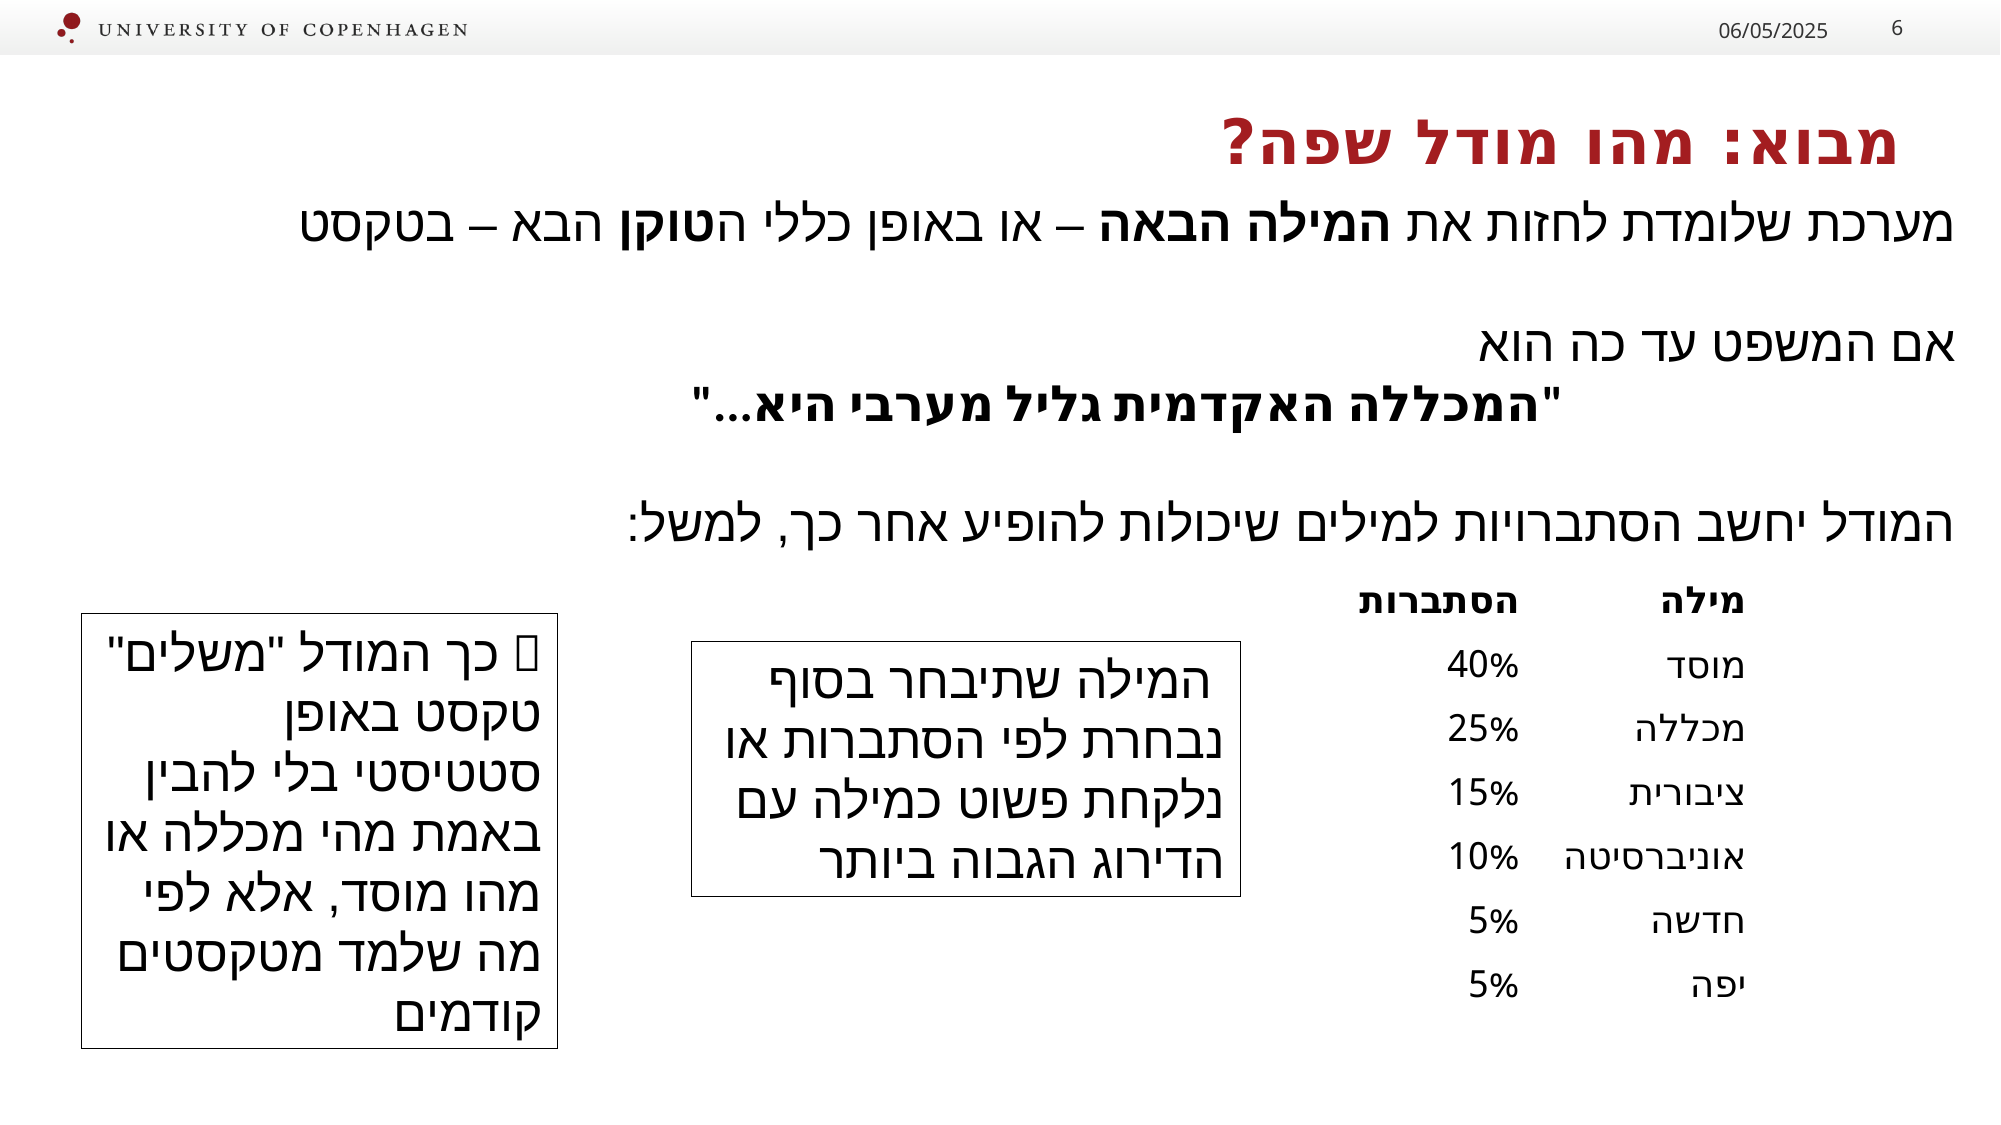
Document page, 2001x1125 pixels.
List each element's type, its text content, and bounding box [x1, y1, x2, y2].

text_box המילה שתיבחר בסוף נבחרת לפי הסתברות או נלקחת פשוט כמילה עם הדירוג הגבוה ביותר [691, 641, 1241, 897]
picture [92, 15, 475, 42]
table_cell מוסד [1535, 637, 1761, 701]
text_box מערכת שלומדת לחזות את המילה הבאה – או באופן כללי הטוקן הבא – בטקסט אם המשפט עד כה הוא "המכללה האקדמית גליל מערבי היא..." המודל יחשב הסתברויות למילים שיכולות להופיע אחר כך, למשל: [283, 184, 1972, 560]
table_cell ציבורית [1535, 765, 1761, 828]
title מבוא: מהו מודל שפה? [96, 101, 1904, 244]
slide_number 6 [1840, 14, 1904, 43]
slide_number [1694, 14, 1829, 43]
text_box 🎯 כך המודל "משלים" טקסט באופן סטטיסטי בלי להבין באמת מהי מכללה או מהו מוסד, אלא לפי מה שלמד מטקסטים קודמים [81, 613, 558, 1049]
table_cell 15% [1309, 765, 1535, 828]
table_header מילה [1535, 573, 1761, 637]
table_header הסתברות [1309, 573, 1535, 637]
table_cell 5% [1309, 892, 1535, 956]
table_cell חדשה [1535, 892, 1761, 956]
table_cell 25% [1309, 701, 1535, 765]
table_cell 10% [1309, 828, 1535, 892]
table_cell 40% [1309, 637, 1535, 701]
table_cell אוניברסיטה [1535, 828, 1761, 892]
table_cell מכללה [1535, 701, 1761, 765]
table_cell 5% [1309, 956, 1535, 1020]
table_cell יפה [1535, 956, 1761, 1020]
